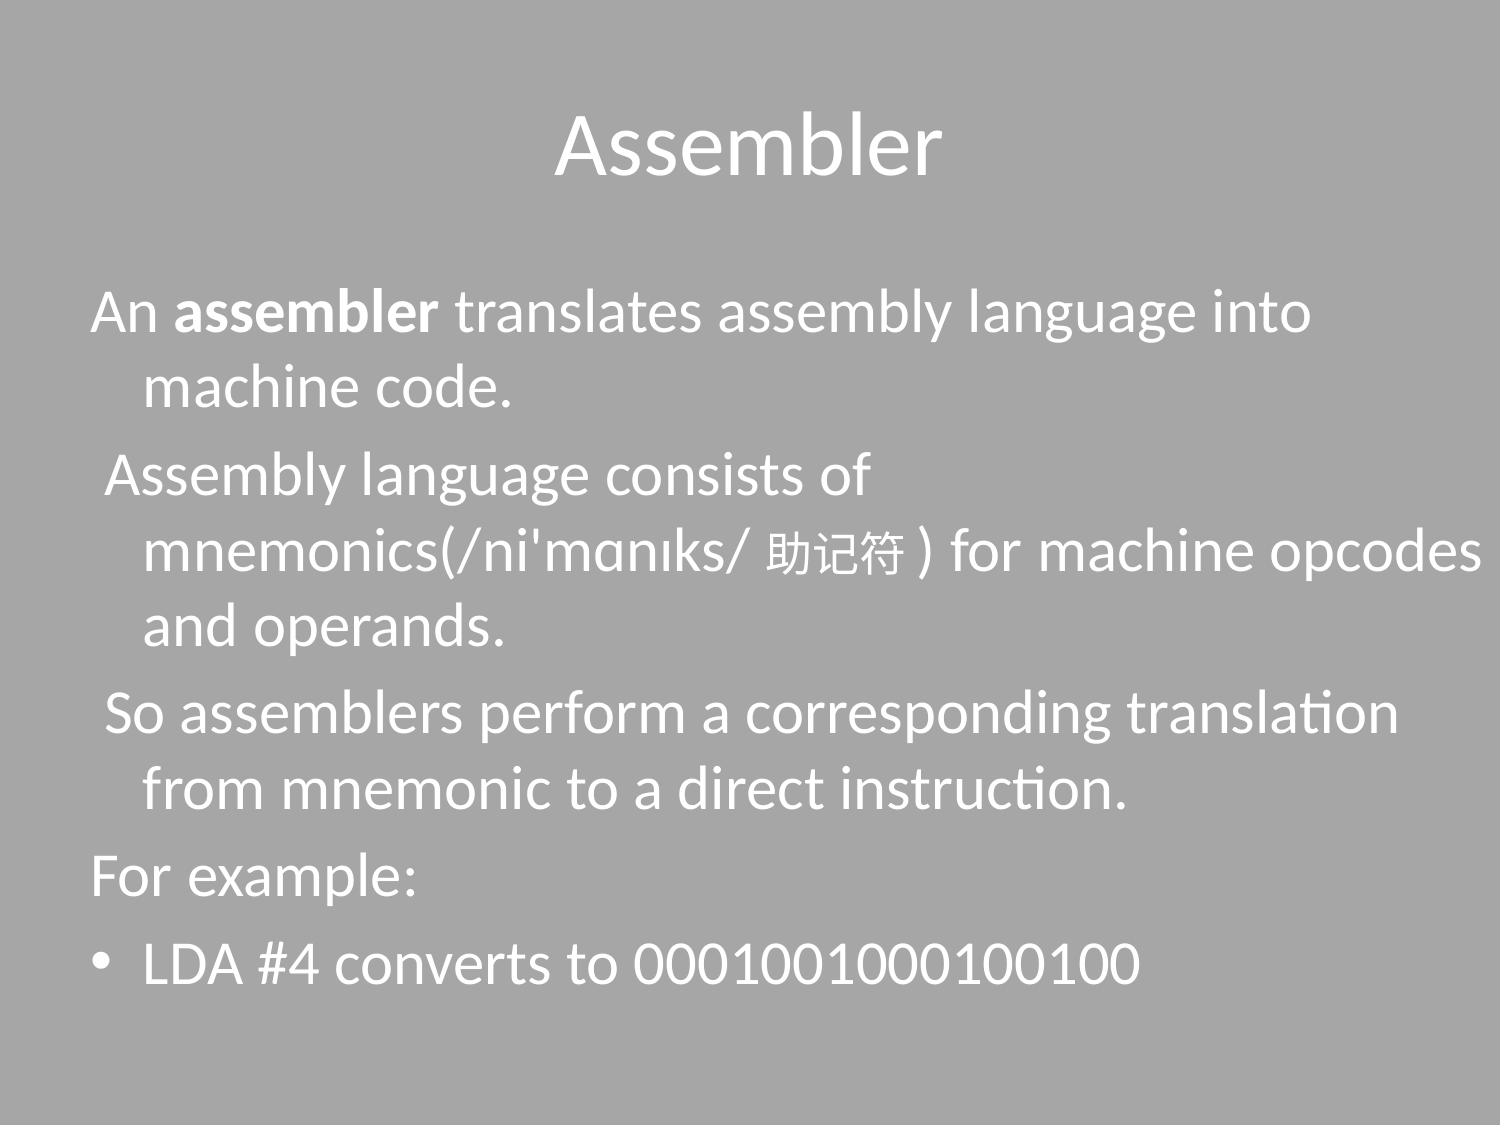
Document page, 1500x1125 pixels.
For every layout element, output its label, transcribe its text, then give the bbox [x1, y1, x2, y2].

title Assembler [75, 45, 1425, 233]
list An assembler translates assembly language into machine code. Assembly language consists of mnemonics(/ni'mɑnɪks/助记符) for machine opcodes and operands. So assemblers perform a corresponding translation from mnemonic to a direct instruction. For example: LDA #4 converts to 0001001000100100 [75, 262, 1500, 1005]
